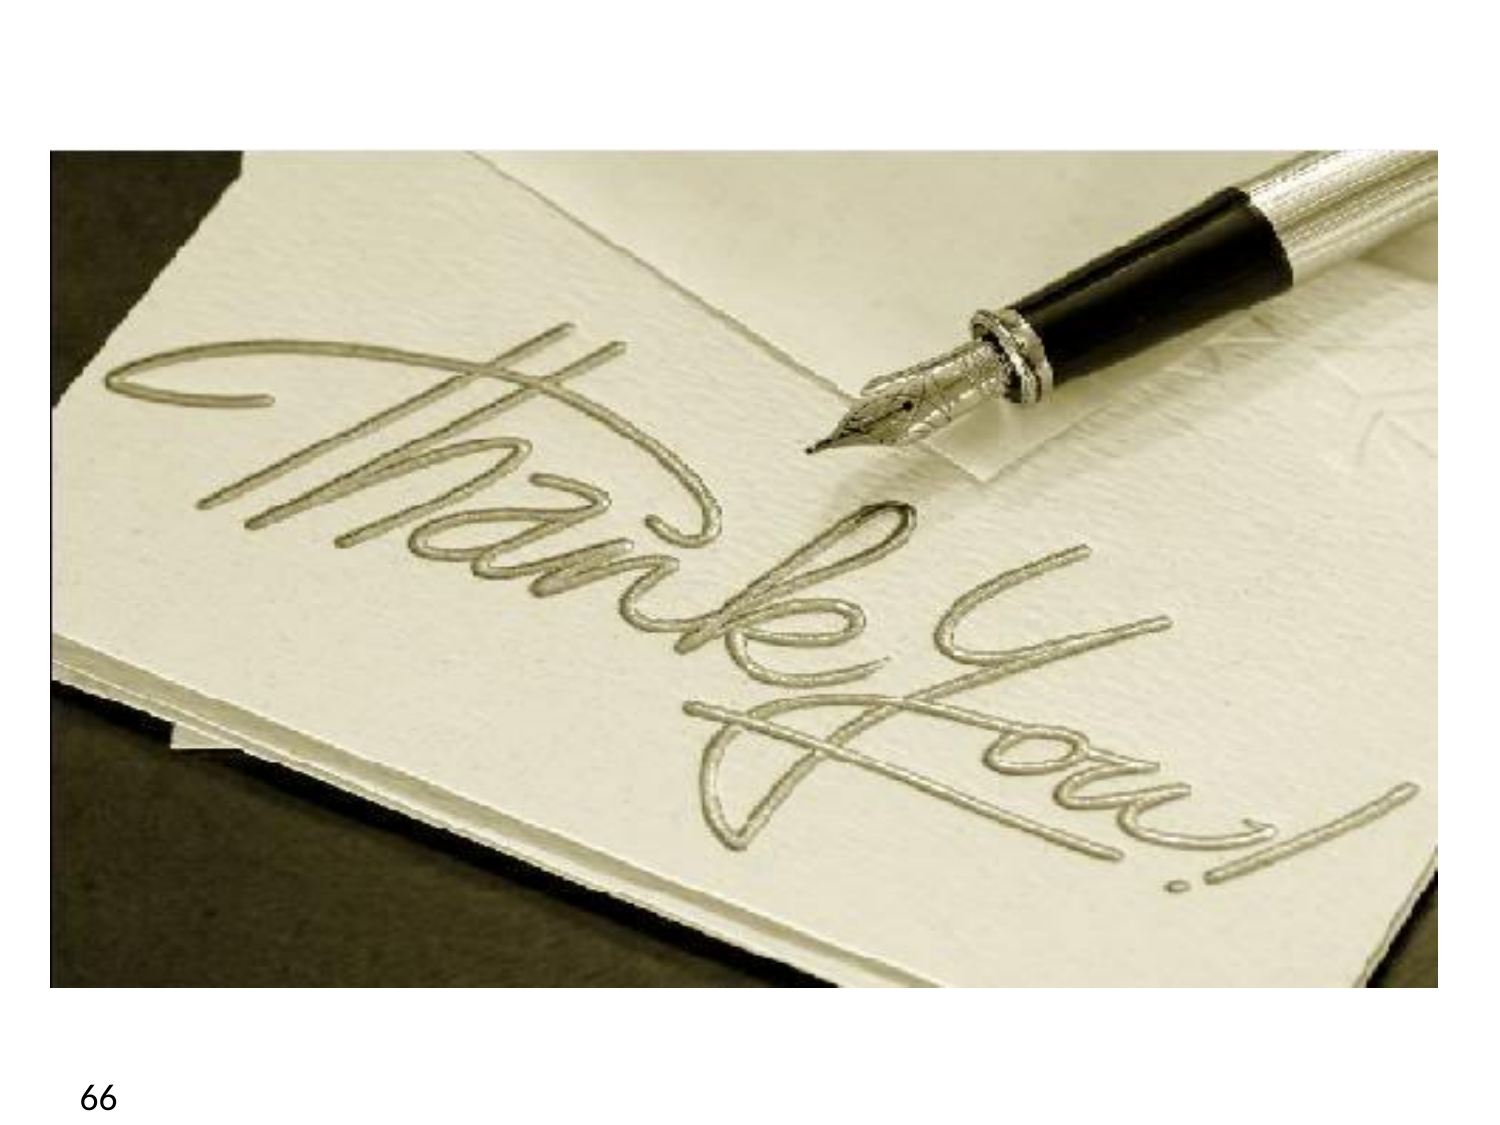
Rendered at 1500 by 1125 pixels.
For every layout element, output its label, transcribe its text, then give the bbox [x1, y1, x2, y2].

slide_number 66 [64, 1065, 148, 1125]
picture [49, 149, 1438, 988]
